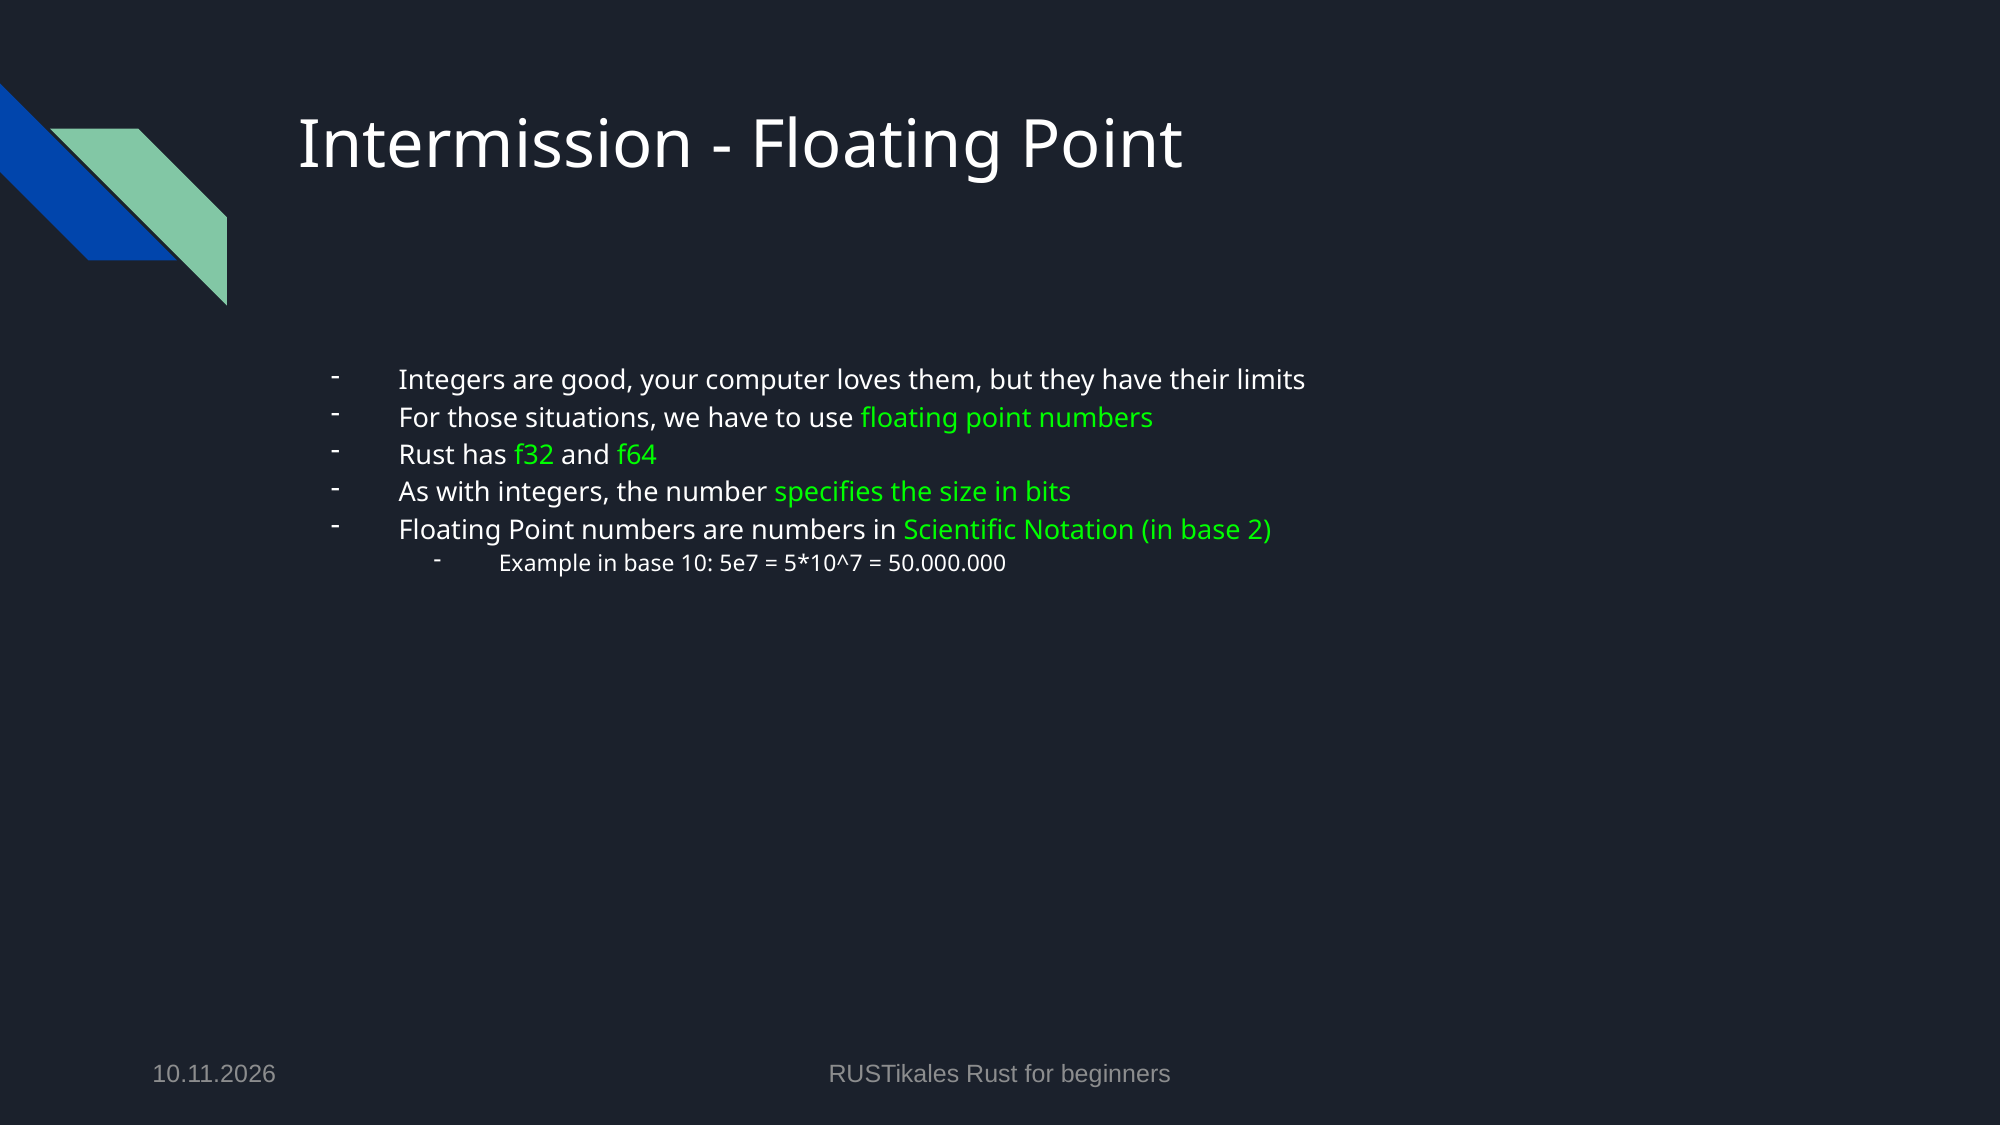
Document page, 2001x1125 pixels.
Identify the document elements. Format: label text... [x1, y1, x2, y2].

footer RUSTikales Rust for beginners [662, 1042, 1338, 1103]
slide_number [137, 1042, 588, 1103]
list Integers are good, your computer loves them, but they have their limits For those situations, we have to use floating point numbers Rust has f32 and f64 As with integers, the number specifies the size in bits Floating Point numbers are numbers in Scientific Notation (in base 2) Example in base 10: 5e7 = 5*10^7 = 50.000.000 [283, 342, 1824, 980]
title Intermission - Floating Point [283, 86, 1824, 287]
